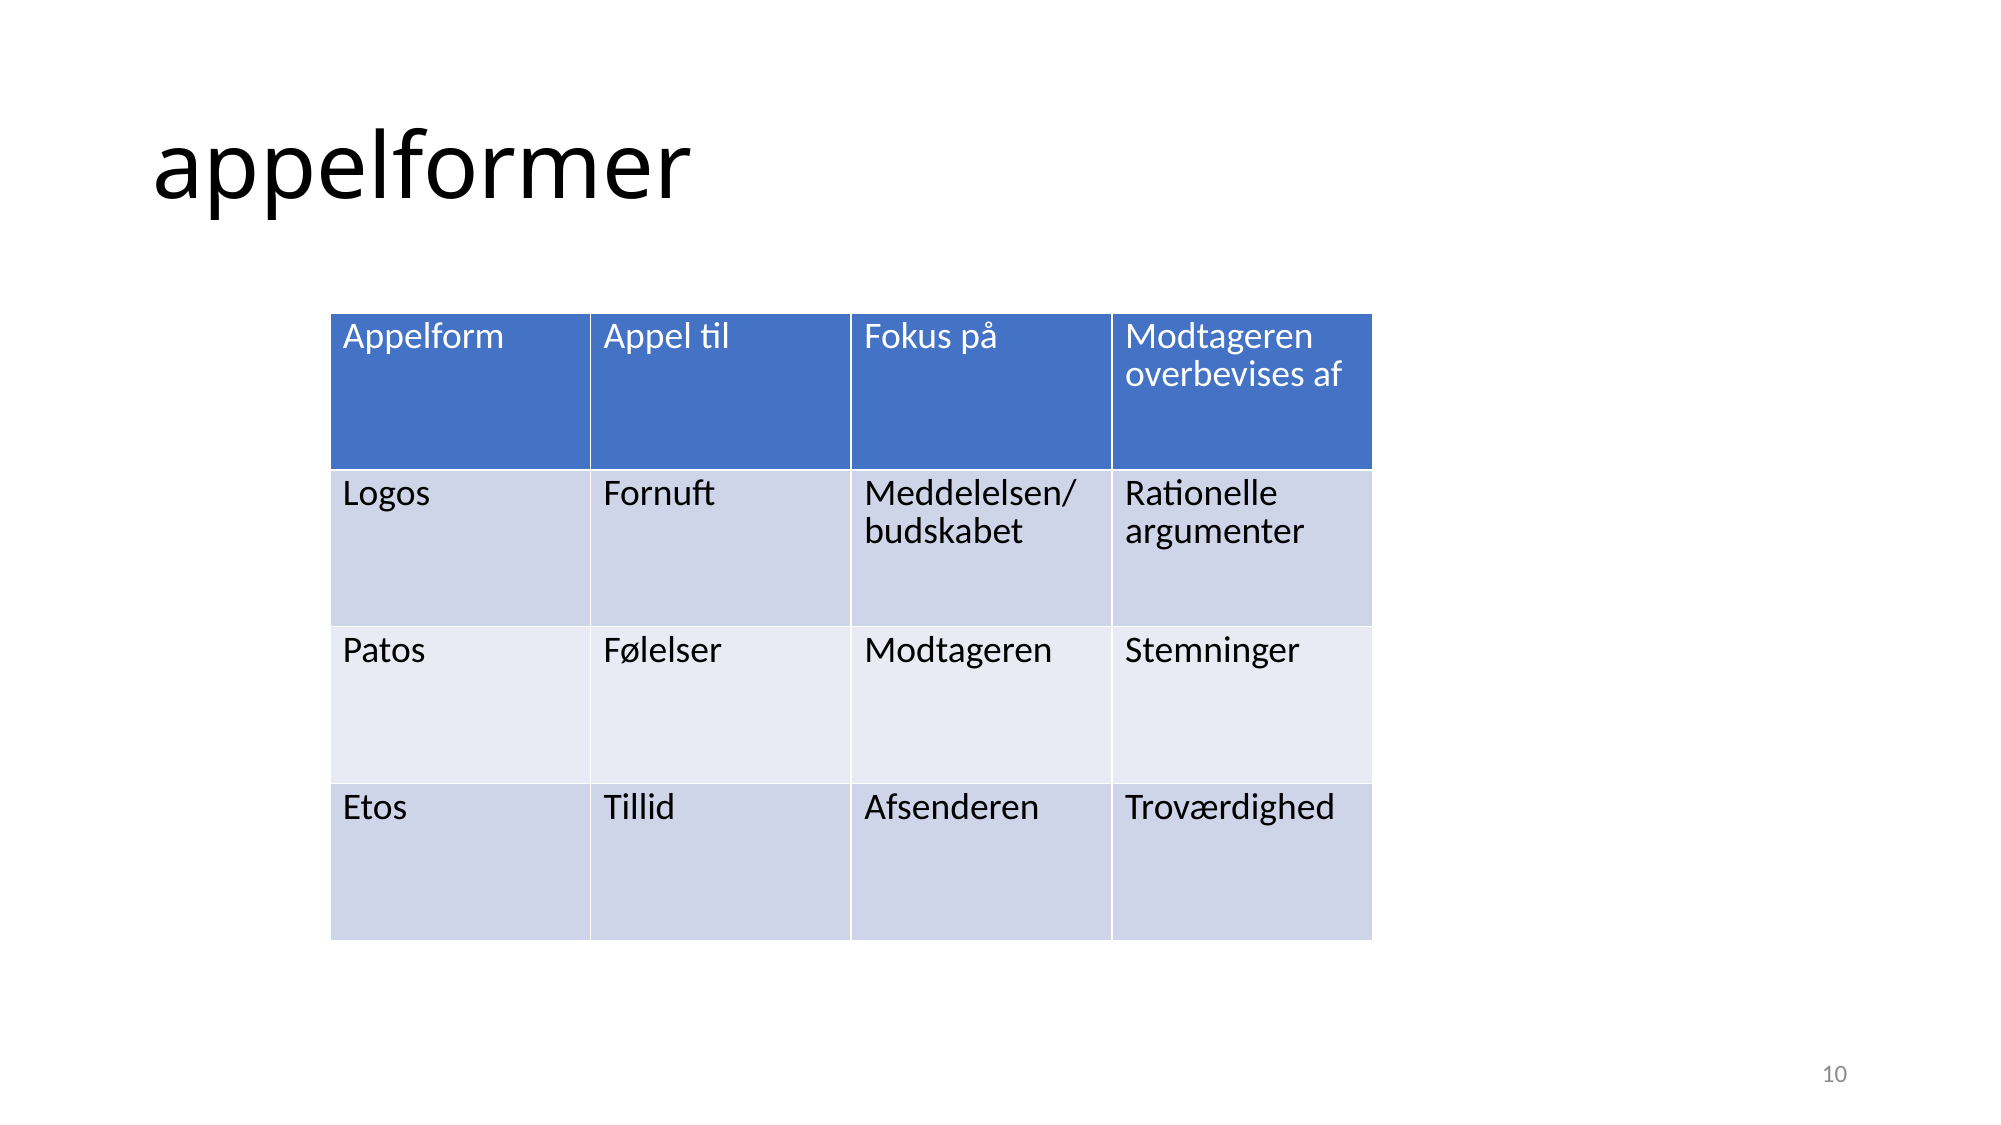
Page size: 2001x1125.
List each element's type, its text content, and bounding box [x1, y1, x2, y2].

table_cell Stemninger [1113, 627, 1372, 783]
table_cell Etos [331, 784, 590, 940]
table_header Appel til [591, 314, 850, 469]
table_cell Meddelelsen/ budskabet [852, 471, 1111, 626]
table_cell Fornuft [591, 471, 850, 626]
title appelformer [137, 59, 1863, 278]
slide_number 10 [1412, 1042, 1863, 1103]
table_cell Patos [331, 627, 590, 783]
table_cell Afsenderen [852, 784, 1111, 940]
table_cell Følelser [591, 627, 850, 783]
table_cell Rationelle argumenter [1113, 471, 1372, 626]
table_cell Modtageren [852, 627, 1111, 783]
table_cell Tillid [591, 784, 850, 940]
table_header Modtageren overbevises af [1113, 314, 1372, 469]
table_cell Troværdighed [1113, 784, 1372, 940]
table_cell Logos [331, 471, 590, 626]
table_header Appelform [331, 314, 590, 469]
table_header Fokus på [852, 314, 1111, 469]
